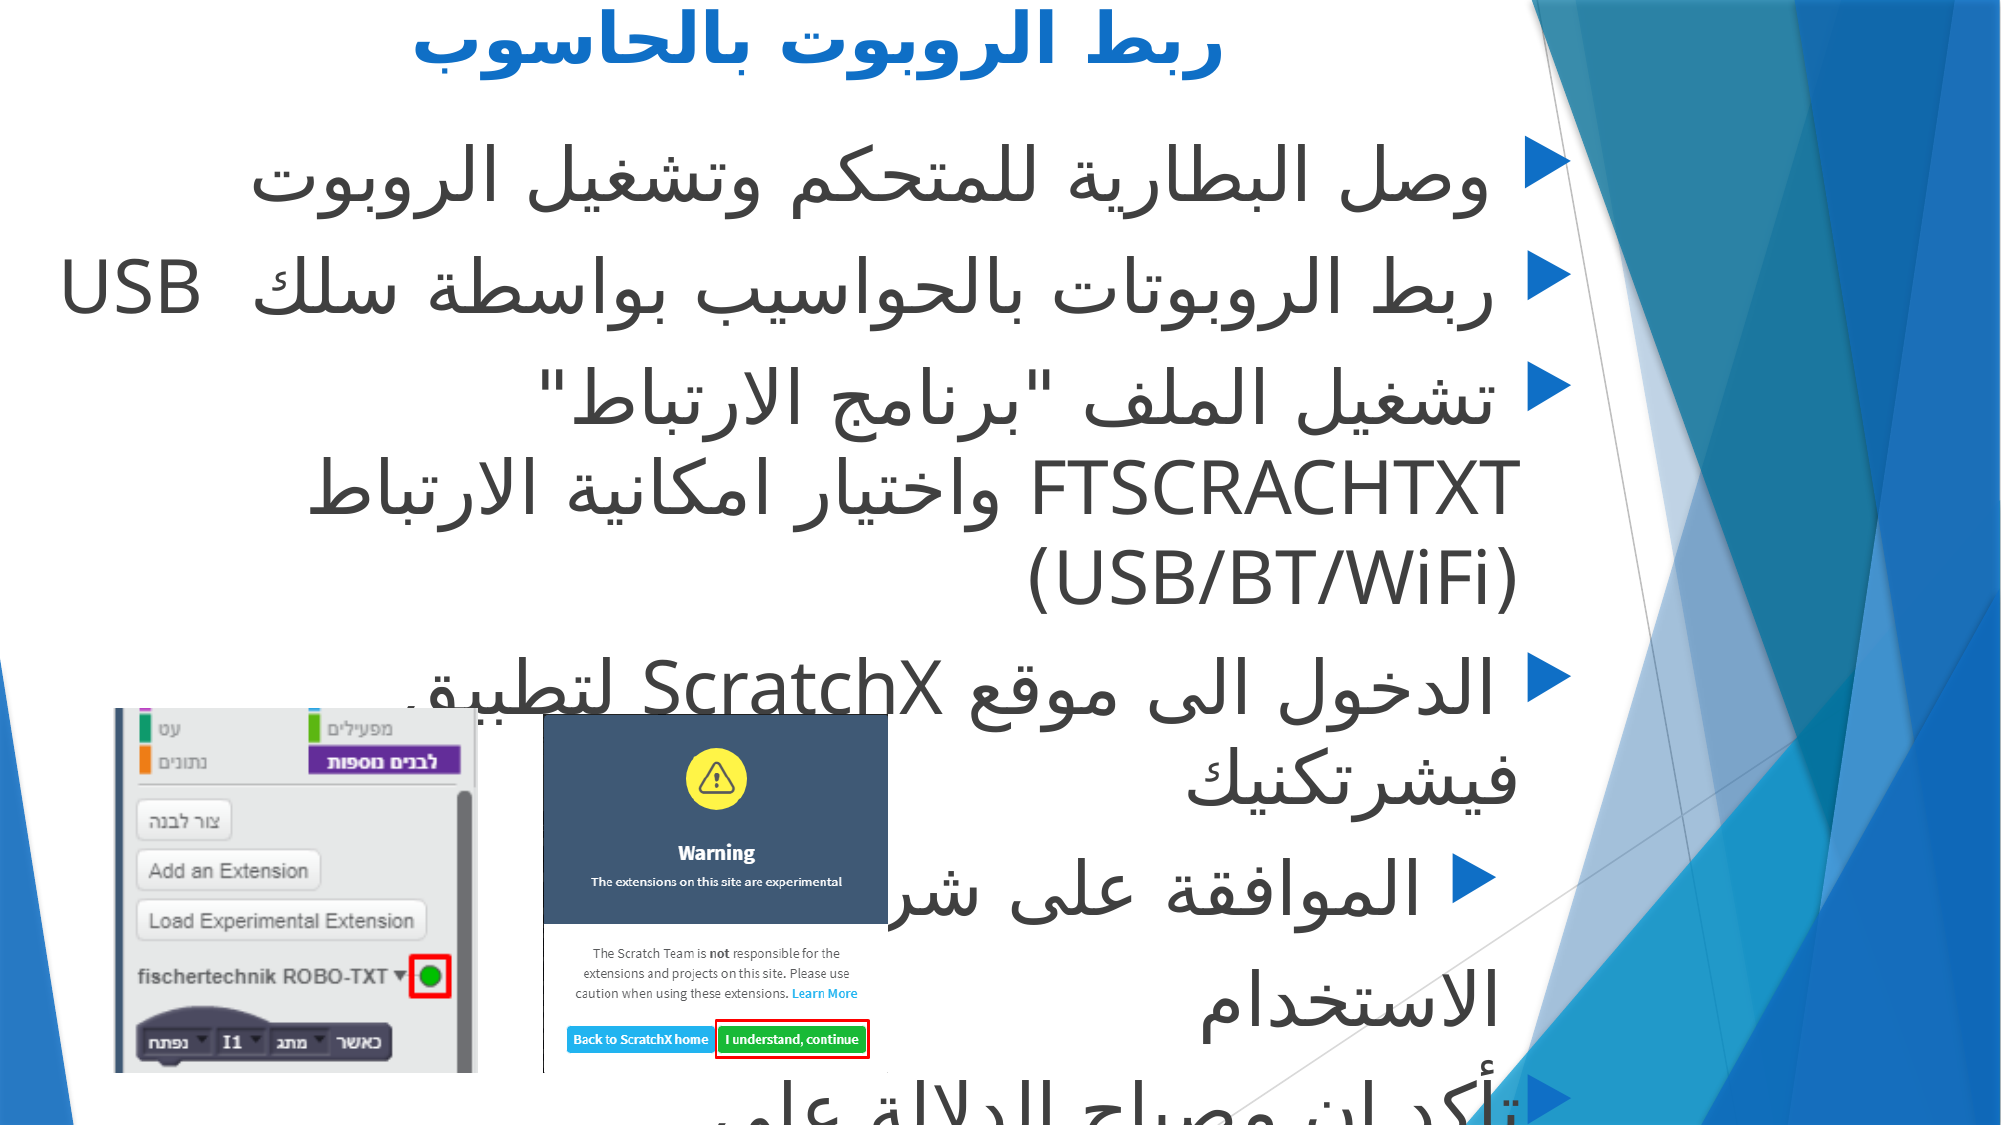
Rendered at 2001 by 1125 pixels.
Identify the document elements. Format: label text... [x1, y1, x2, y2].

picture [100, 707, 478, 1074]
title ربط الروبوت بالحاسوب [385, 0, 1243, 114]
list وصل البطارية للمتحكم وتشغيل الروبوت ربط الروبوتات بالحواسيب بواسطة سلك USB تشغيل الملف "برنامج الارتباط" FTSCRACHTXT واختيار امكانية الارتباط (USB/BT/WiFi) الدخول الى موقع ScratchX لتطبيق فيشرتكنيك الموافقة على شروط الاستخدام تأكد ان مصباح الدلالة على وضع الروبوت أخضر [35, 114, 1593, 1106]
picture [542, 713, 889, 1074]
